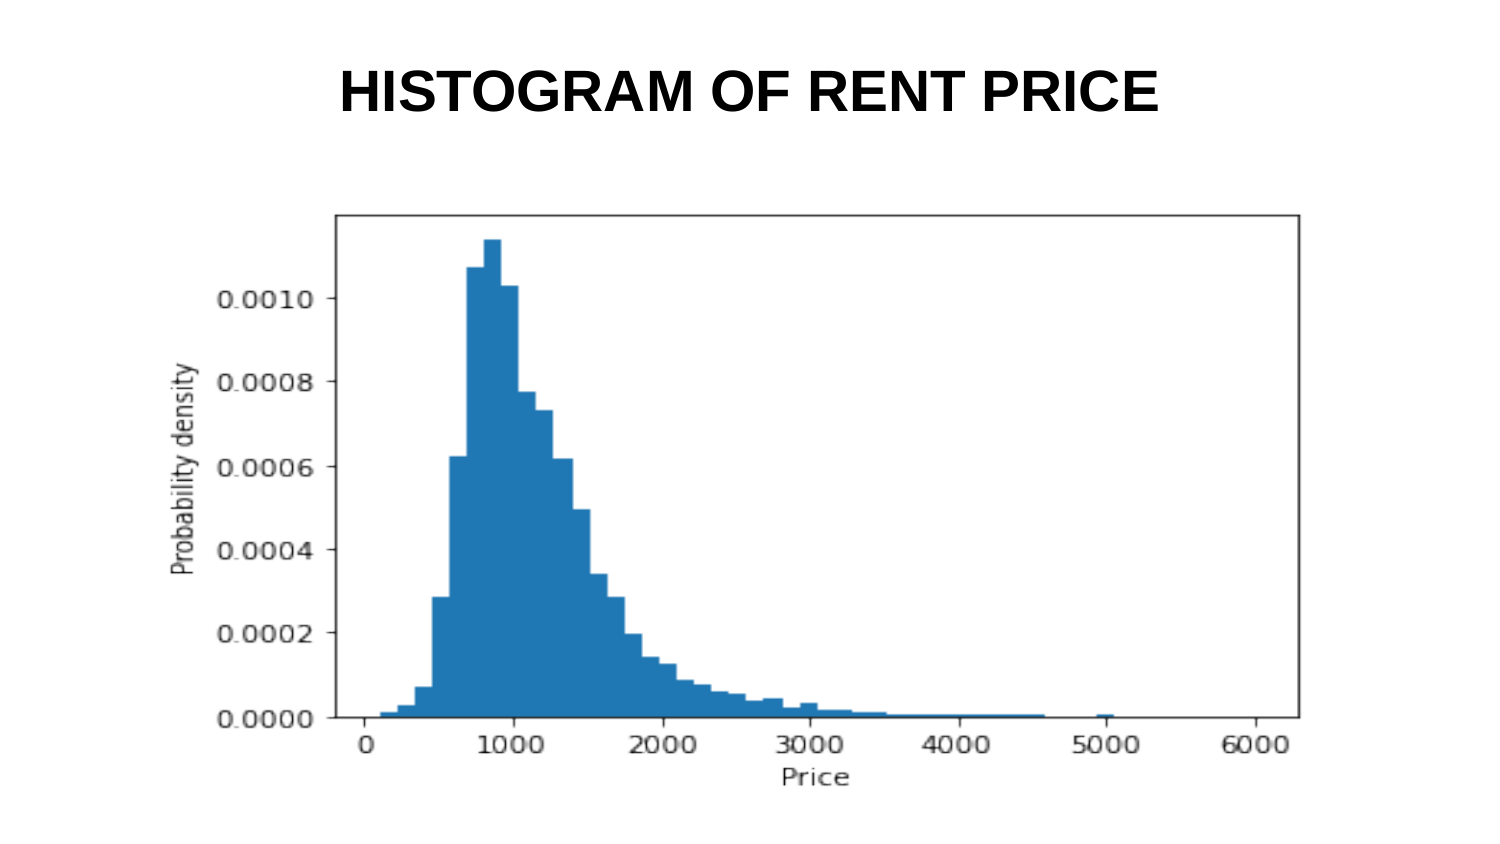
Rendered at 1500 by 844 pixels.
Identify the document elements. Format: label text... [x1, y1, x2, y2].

title HISTOGRAM OF RENT PRICE [51, 37, 1449, 132]
picture [153, 201, 1319, 805]
